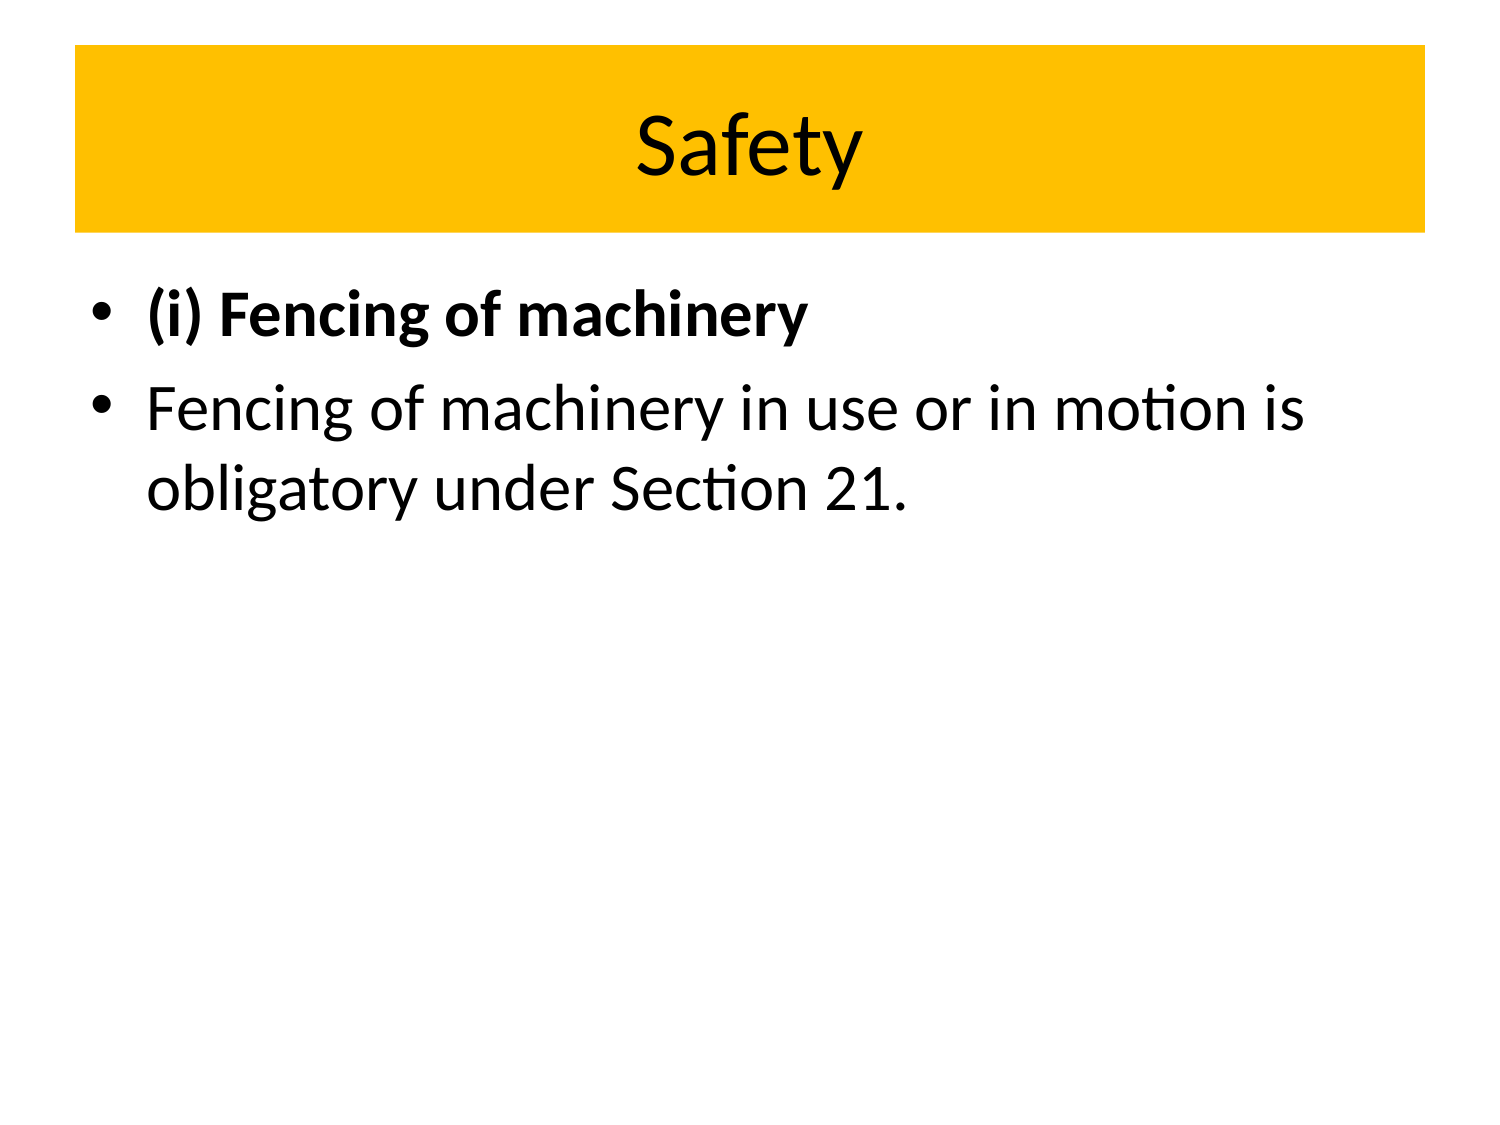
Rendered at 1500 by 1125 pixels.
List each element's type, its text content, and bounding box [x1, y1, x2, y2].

title Safety [75, 45, 1425, 233]
list (i) Fencing of machinery Fencing of machinery in use or in motion is obligatory under Section 21. [75, 262, 1425, 1005]
